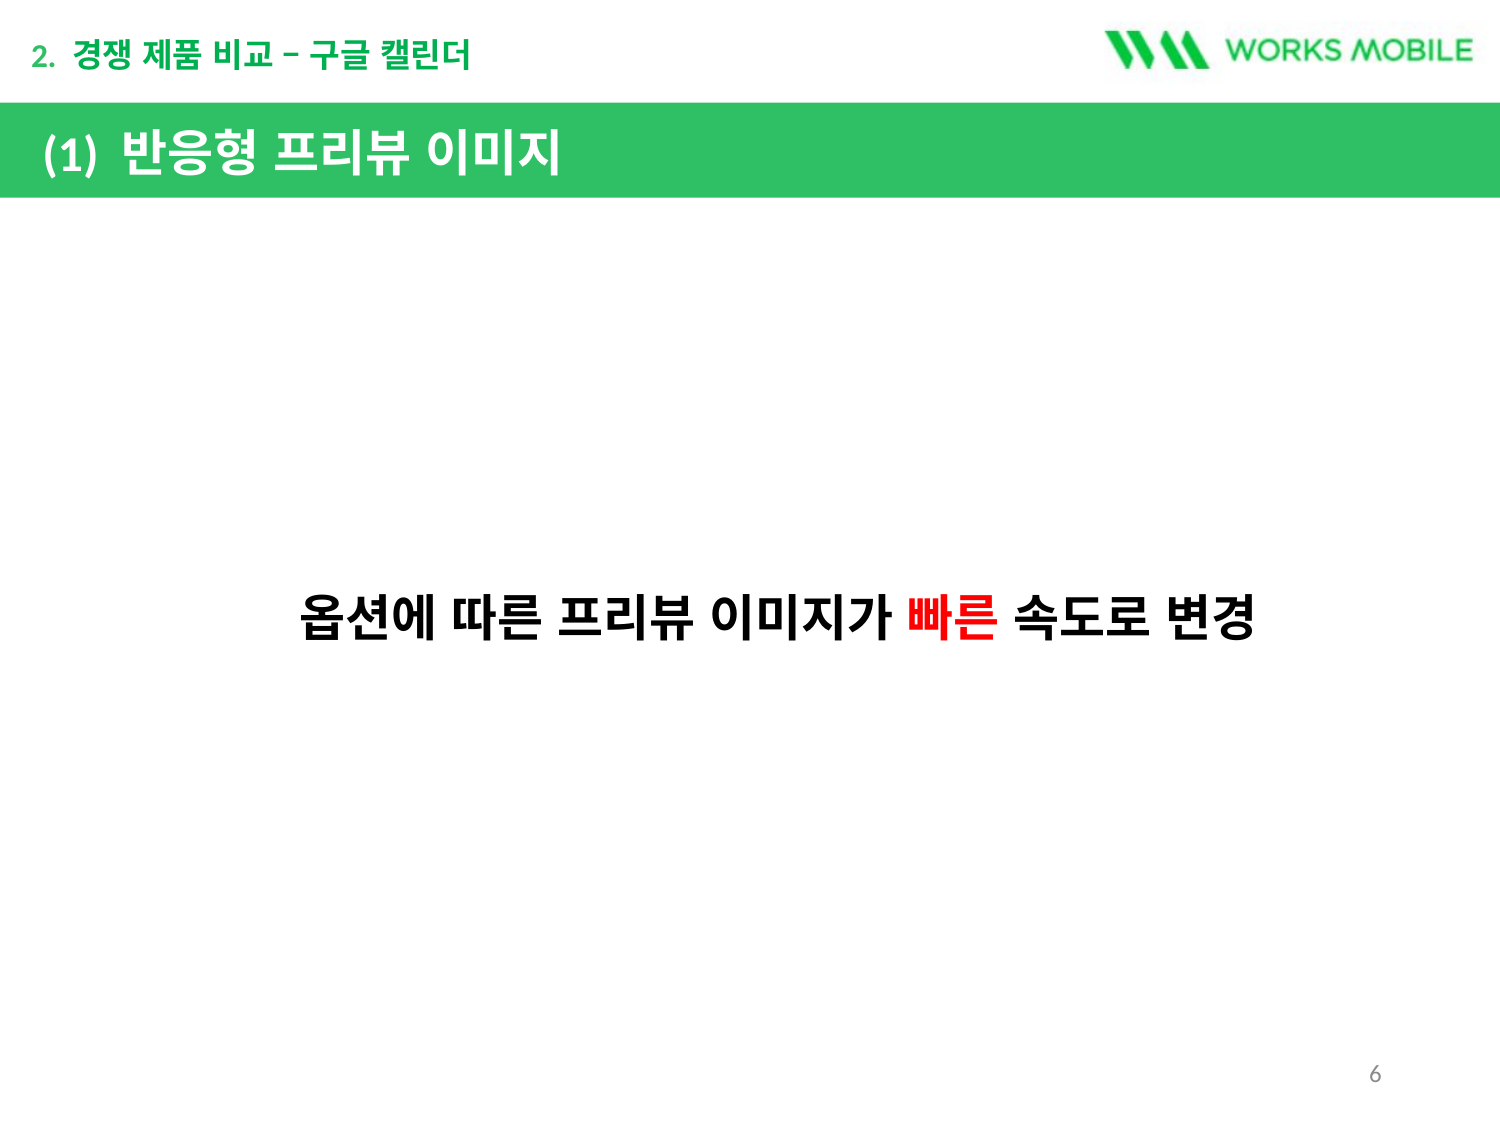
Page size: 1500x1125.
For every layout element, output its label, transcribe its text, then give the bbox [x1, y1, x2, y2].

slide_number 6 [1059, 1042, 1397, 1103]
text_box 2. 경쟁 제품 비교 – 구글 캘린더 [16, 26, 1085, 82]
picture [1085, 2, 1498, 93]
text_box 옵션에 따른 프리뷰 이미지가 빠른 속도로 변경 [285, 579, 1369, 654]
text_box (1) 반응형 프리뷰 이미지 [16, 113, 1100, 189]
text_box [0, 102, 1500, 199]
